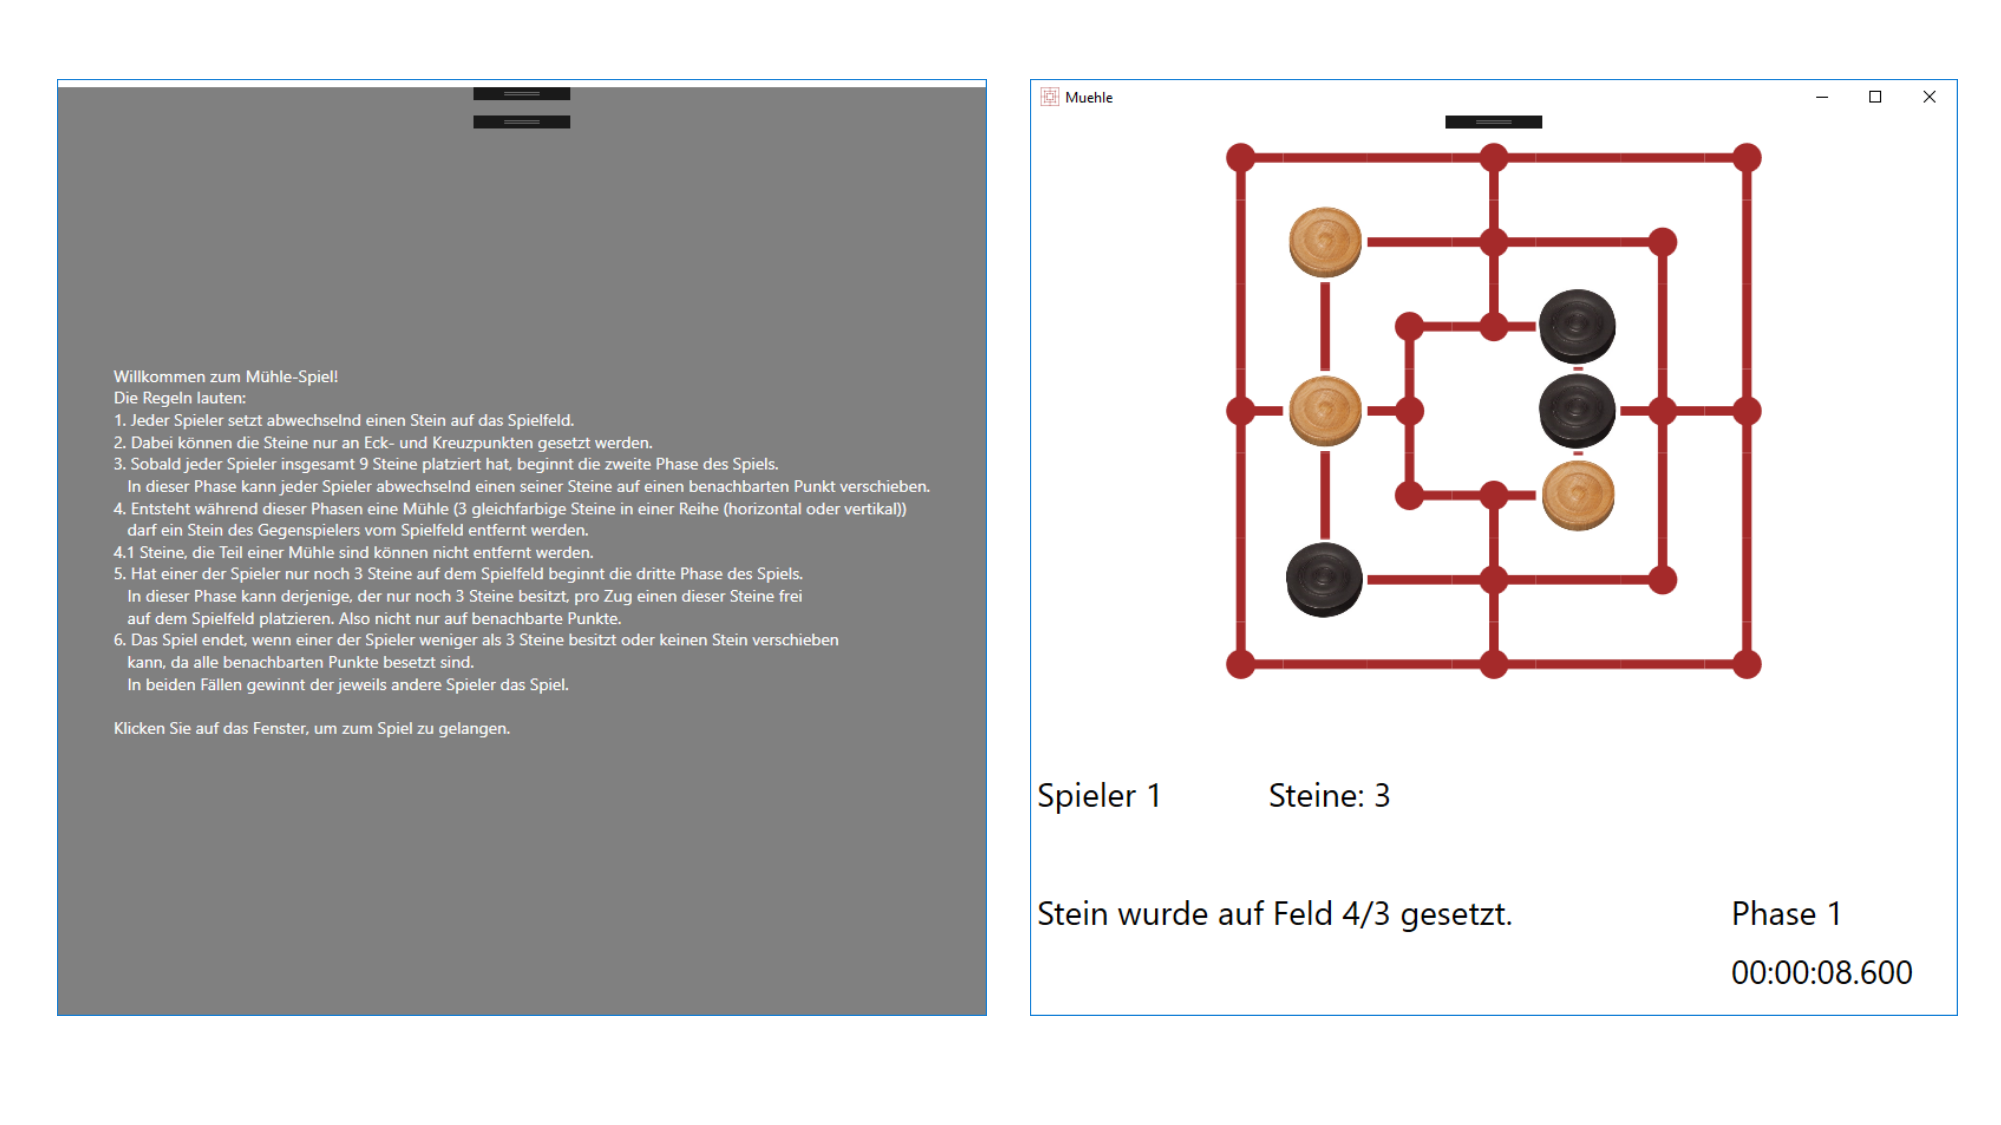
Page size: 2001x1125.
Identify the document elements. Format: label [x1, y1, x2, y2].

picture [1030, 79, 1958, 1016]
picture [57, 79, 987, 1016]
